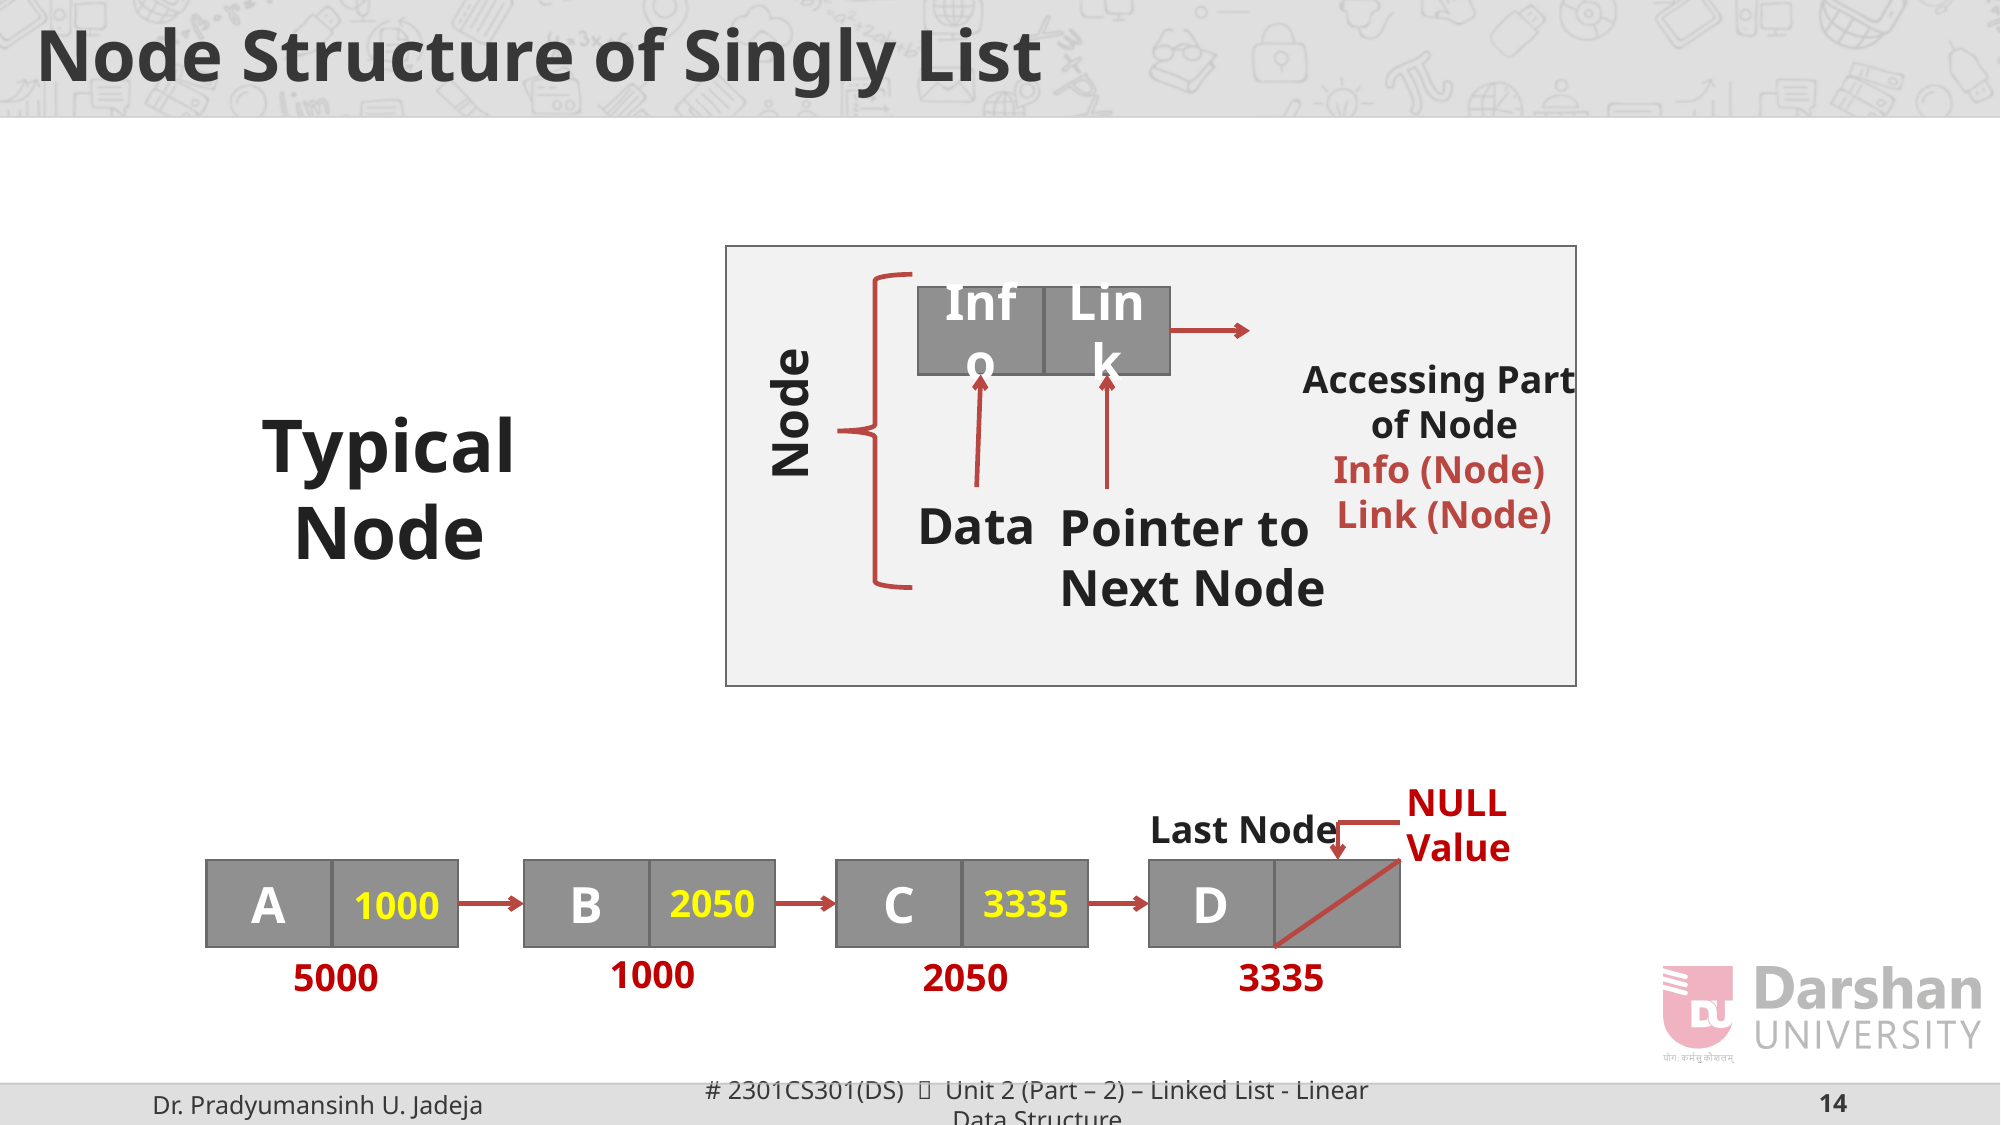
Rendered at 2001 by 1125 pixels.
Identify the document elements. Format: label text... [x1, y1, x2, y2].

text_box Node [750, 374, 842, 496]
text_box Pointer to Next Node [1045, 489, 1341, 625]
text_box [1148, 859, 1273, 948]
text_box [206, 859, 458, 948]
text_box Accessing Part of Node Info (Node) Link (Node) [1287, 349, 1601, 544]
text_box 1000 [594, 948, 711, 1004]
text_box NULL Value [1391, 771, 1533, 877]
text_box FIRST [1663, 966, 1981, 1063]
text_box 2050 [907, 948, 1024, 1007]
text_box Info [917, 286, 1044, 376]
text_box Last Node [1134, 798, 1353, 859]
title Node Structure of Singly List [0, 0, 2000, 117]
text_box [1273, 859, 1401, 948]
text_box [836, 859, 1088, 948]
text_box 3335 [1223, 948, 1340, 1007]
text_box Data [913, 487, 1052, 562]
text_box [523, 859, 776, 948]
text_box Typical Node [159, 391, 619, 582]
text_box [725, 245, 1577, 687]
text_box [842, 273, 913, 589]
text_box 5000 [278, 948, 394, 1006]
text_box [976, 374, 981, 488]
text_box Link [1044, 286, 1171, 376]
